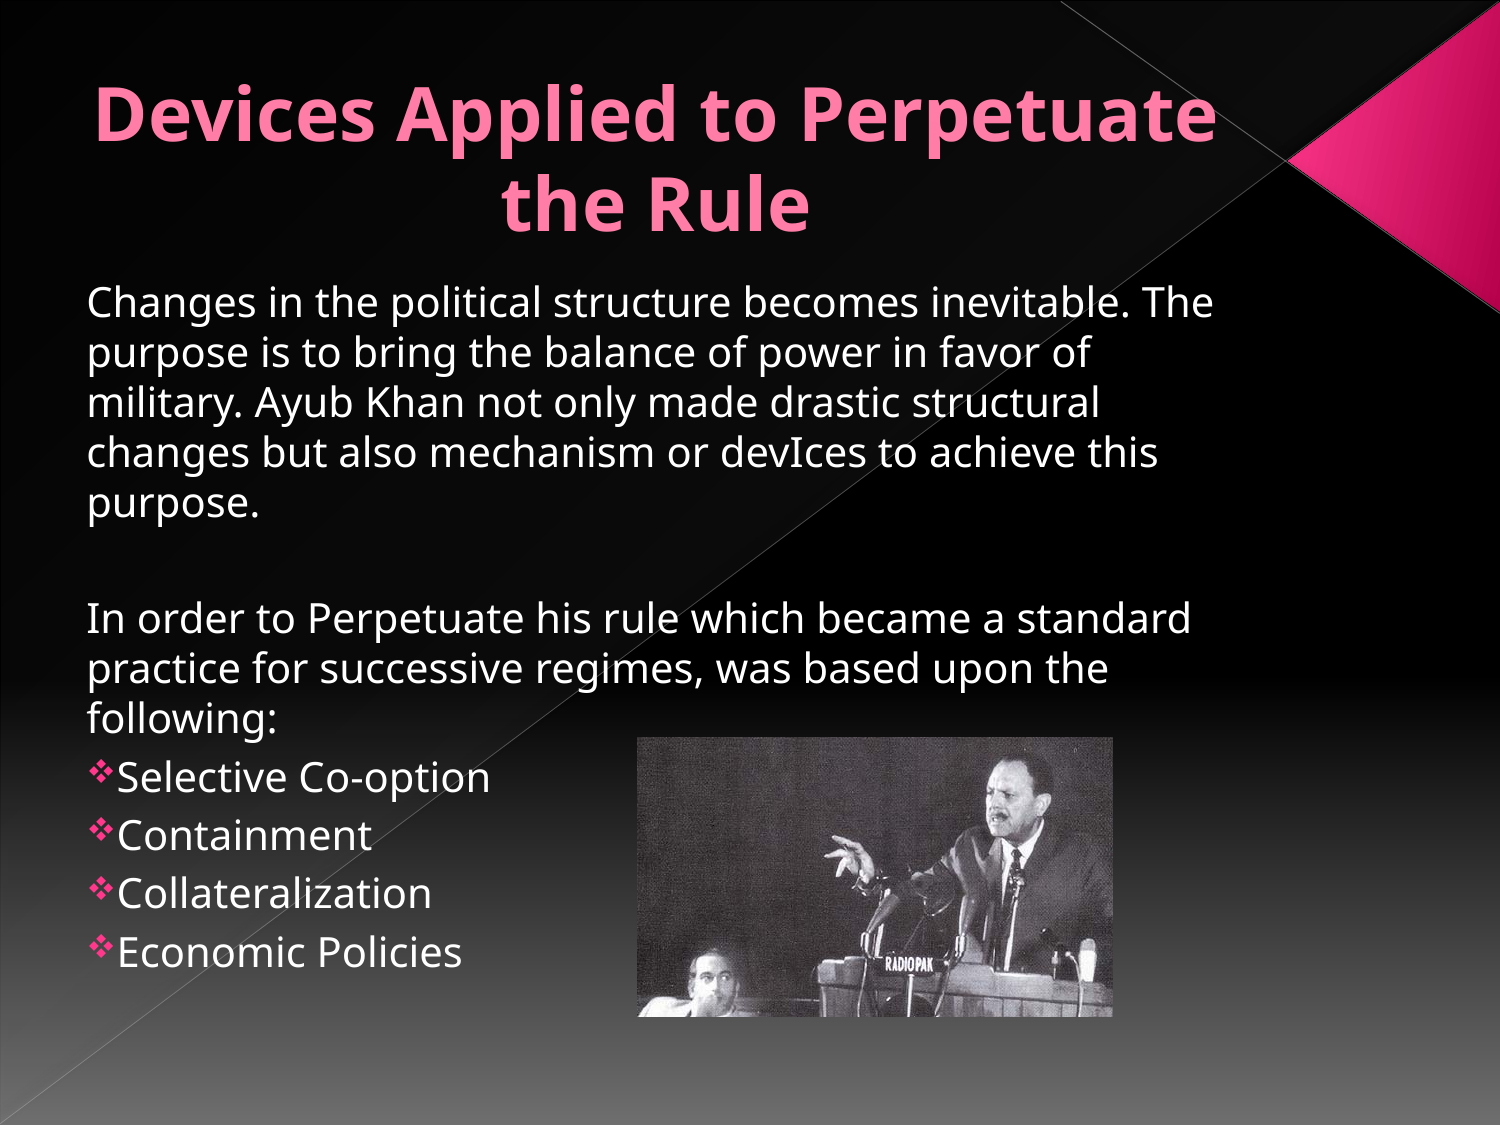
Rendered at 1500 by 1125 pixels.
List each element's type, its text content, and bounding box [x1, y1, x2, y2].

title Devices Applied to Perpetuate the Rule [62, 44, 1250, 267]
list Changes in the political structure becomes inevitable. The purpose is to bring the balance of power in favor of military. Ayub Khan not only made drastic structural changes but also mechanism or devIces to achieve this purpose. In order to Perpetuate his rule which became a standard practice for successive regimes, was based upon the following: Selective Co-option Containment Collateralization Economic Policies [62, 267, 1263, 1075]
picture [637, 737, 1113, 1017]
